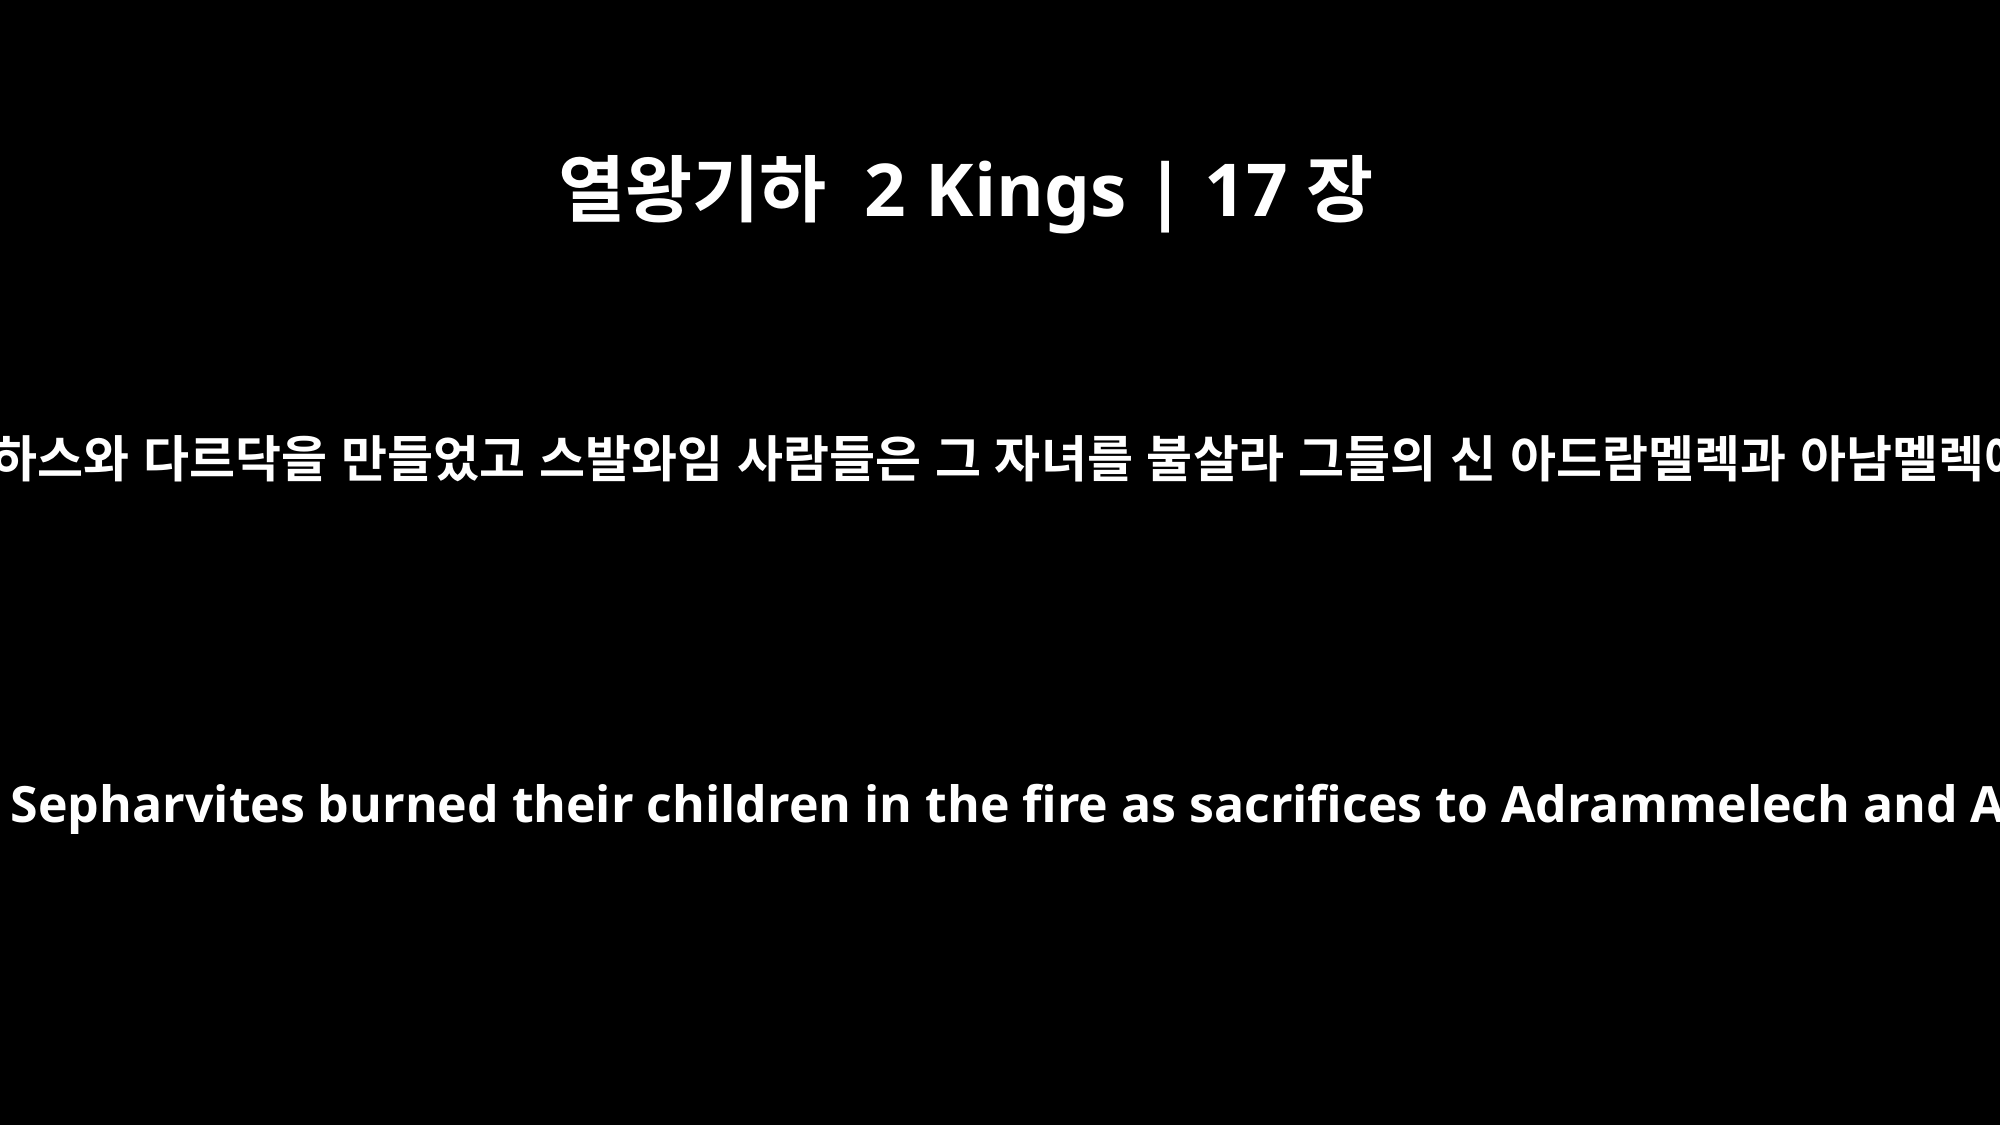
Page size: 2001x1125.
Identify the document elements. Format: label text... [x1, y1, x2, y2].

text_box 열왕기하 2 Kings | 17장 [543, 136, 1389, 239]
text_box the Avvites made Nibhaz and Tartak, and the Sepharvites burned their children in the fire as sacrifices to Adrammelech and Anammelech, the gods of Sepharvaim. [0, 764, 2000, 840]
text_box 31 아와 사람들은 닙하스와 다르닥을 만들었고 스발와임 사람들은 그 자녀를 불살라 그들의 신 아드람멜렉과 아남멜렉에게 드렸으며 [0, 359, 2000, 495]
